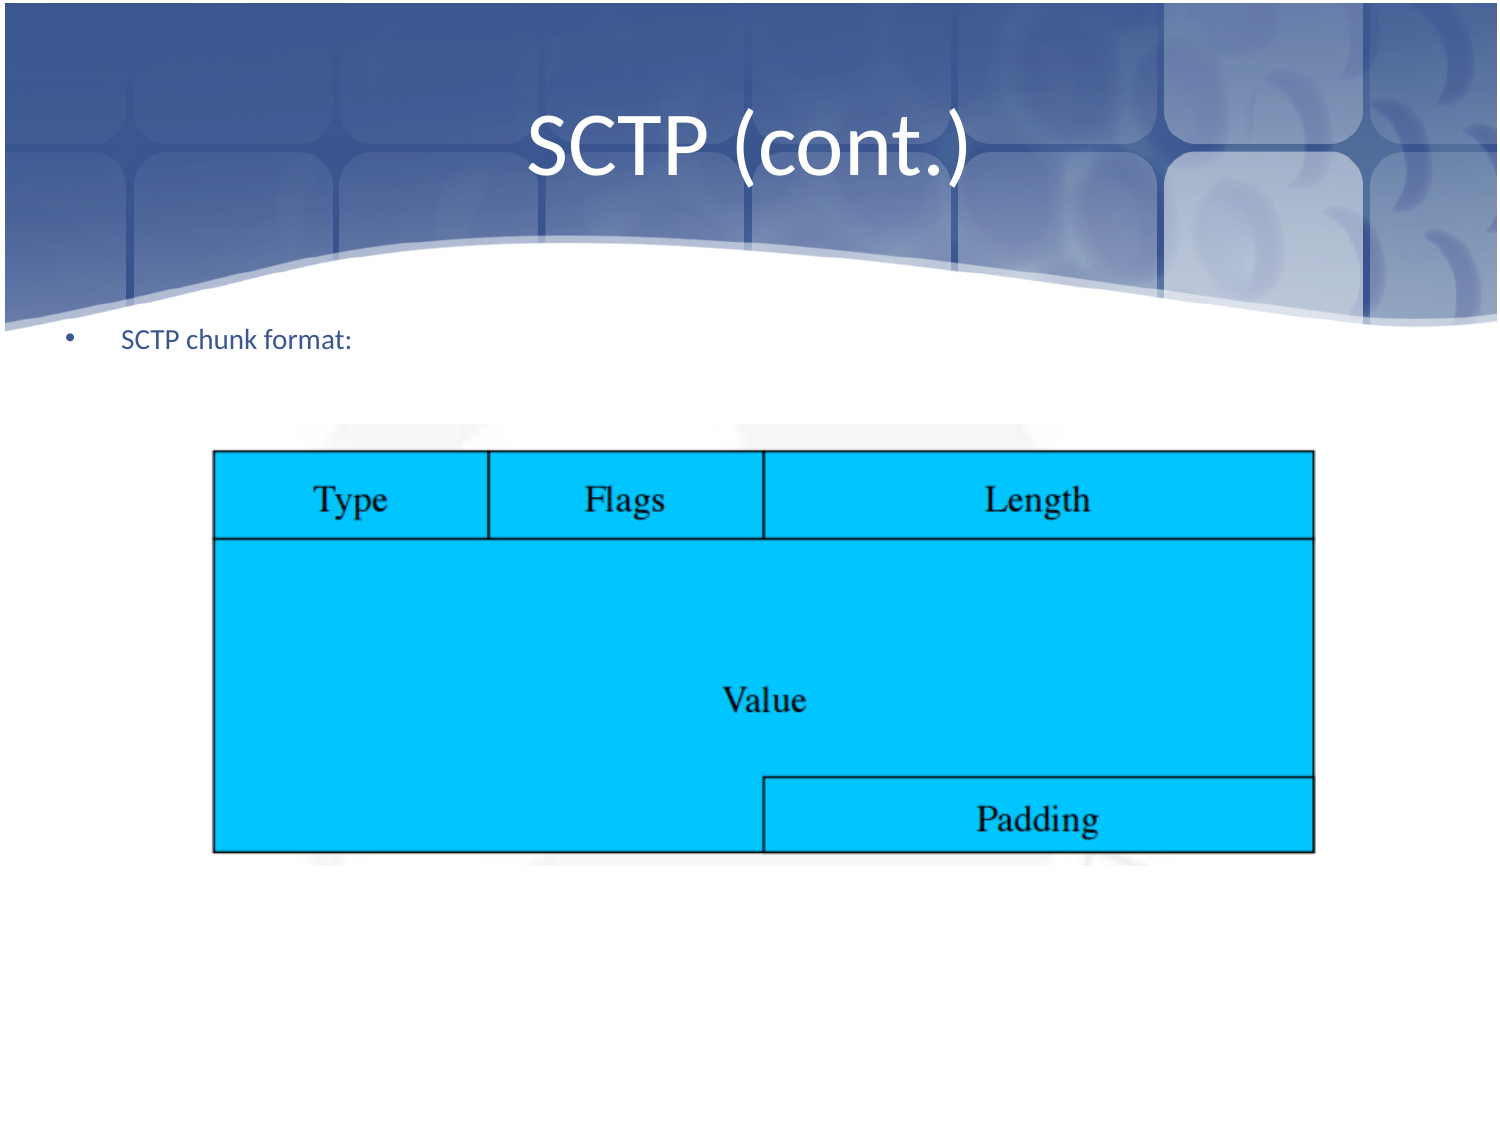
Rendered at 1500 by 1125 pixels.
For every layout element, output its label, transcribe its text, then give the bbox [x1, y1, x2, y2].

title SCTP (cont.) [74, 44, 1426, 233]
picture [0, 0, 1500, 1125]
list SCTP chunk format: [49, 312, 1451, 376]
